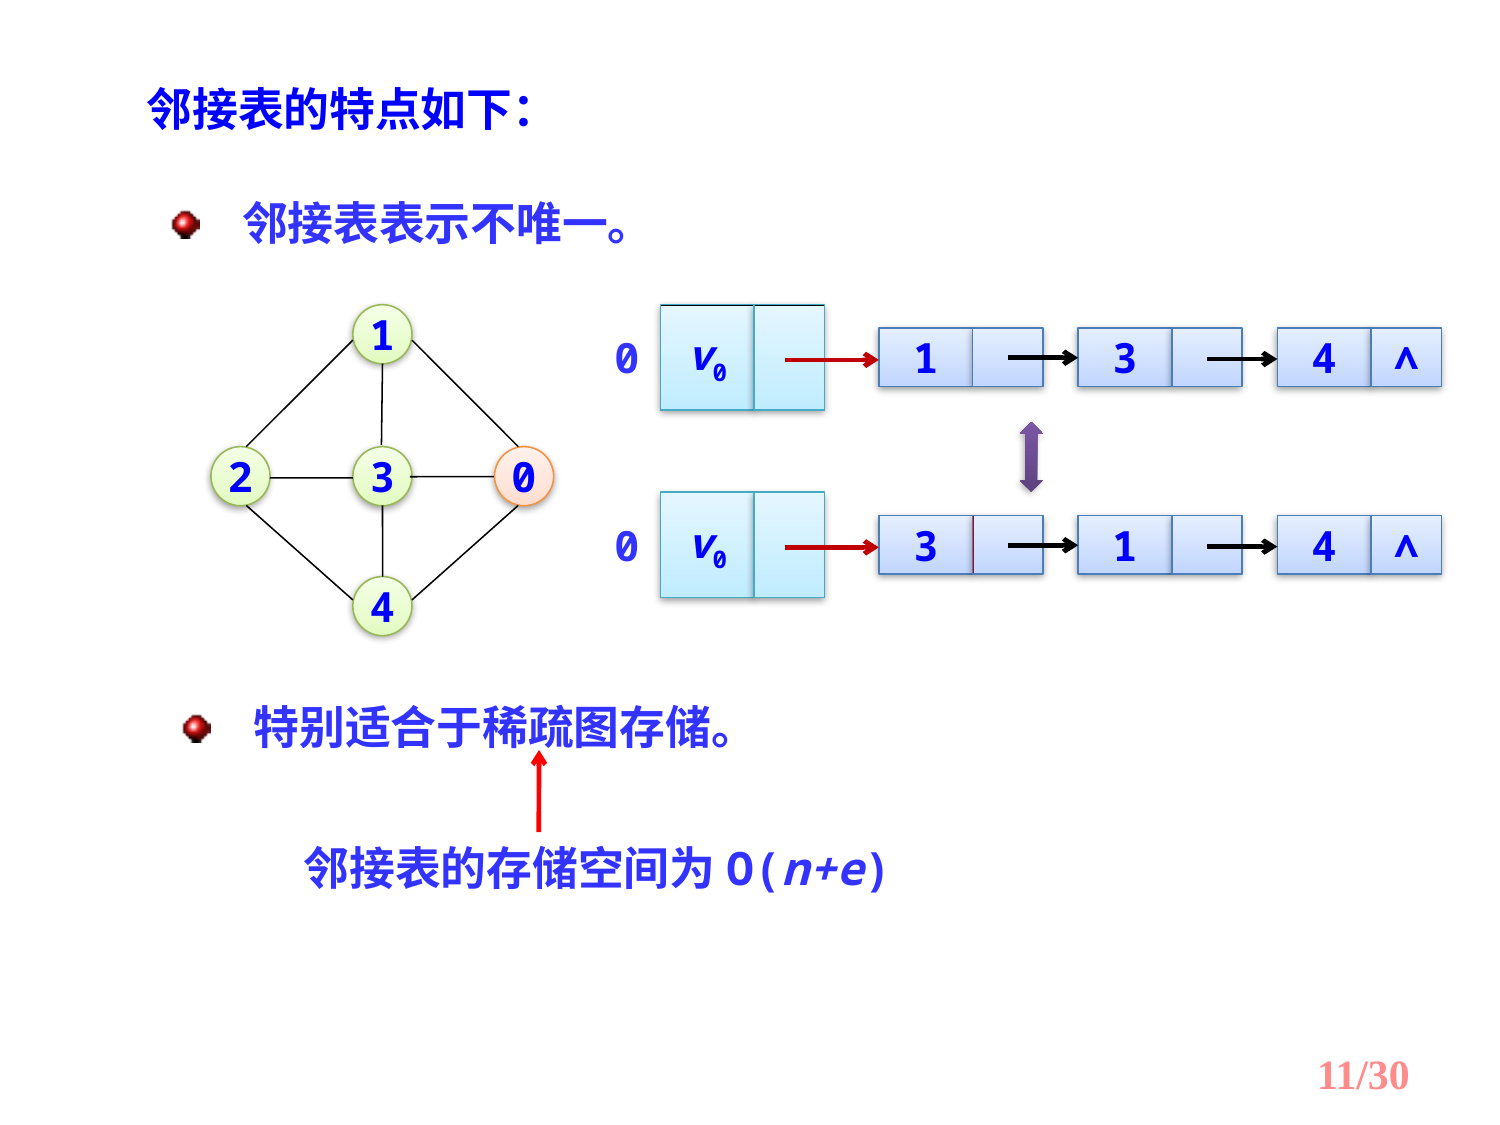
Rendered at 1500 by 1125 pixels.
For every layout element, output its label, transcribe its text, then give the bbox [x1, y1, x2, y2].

text_box 邻接表表示不唯一。 [152, 187, 915, 258]
text_box 邻接表的特点如下： [131, 73, 844, 144]
picture [178, 710, 211, 743]
slide_number 11/30 [1074, 1042, 1425, 1103]
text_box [597, 304, 1442, 598]
picture [167, 206, 200, 239]
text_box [257, 749, 938, 903]
text_box 特别适合于稀疏图存储。 [164, 691, 926, 762]
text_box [210, 304, 554, 636]
